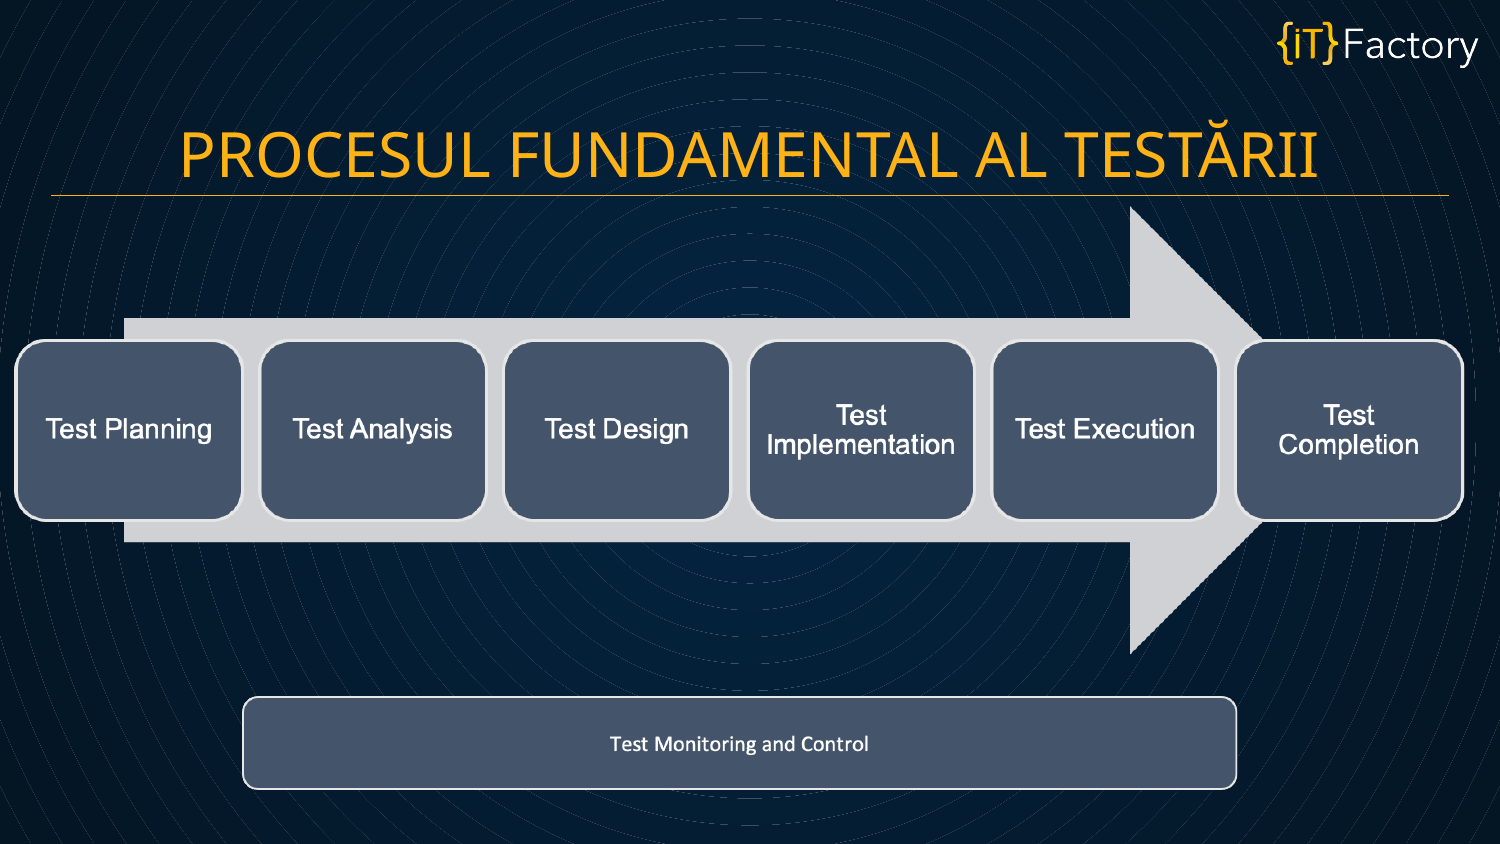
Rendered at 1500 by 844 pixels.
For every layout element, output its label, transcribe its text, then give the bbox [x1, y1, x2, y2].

picture [14, 204, 1465, 655]
picture [1277, 16, 1479, 73]
picture [240, 695, 1238, 791]
title PROCESUL FUNDAMENTAL AL TESTĂRII [51, 105, 1449, 195]
